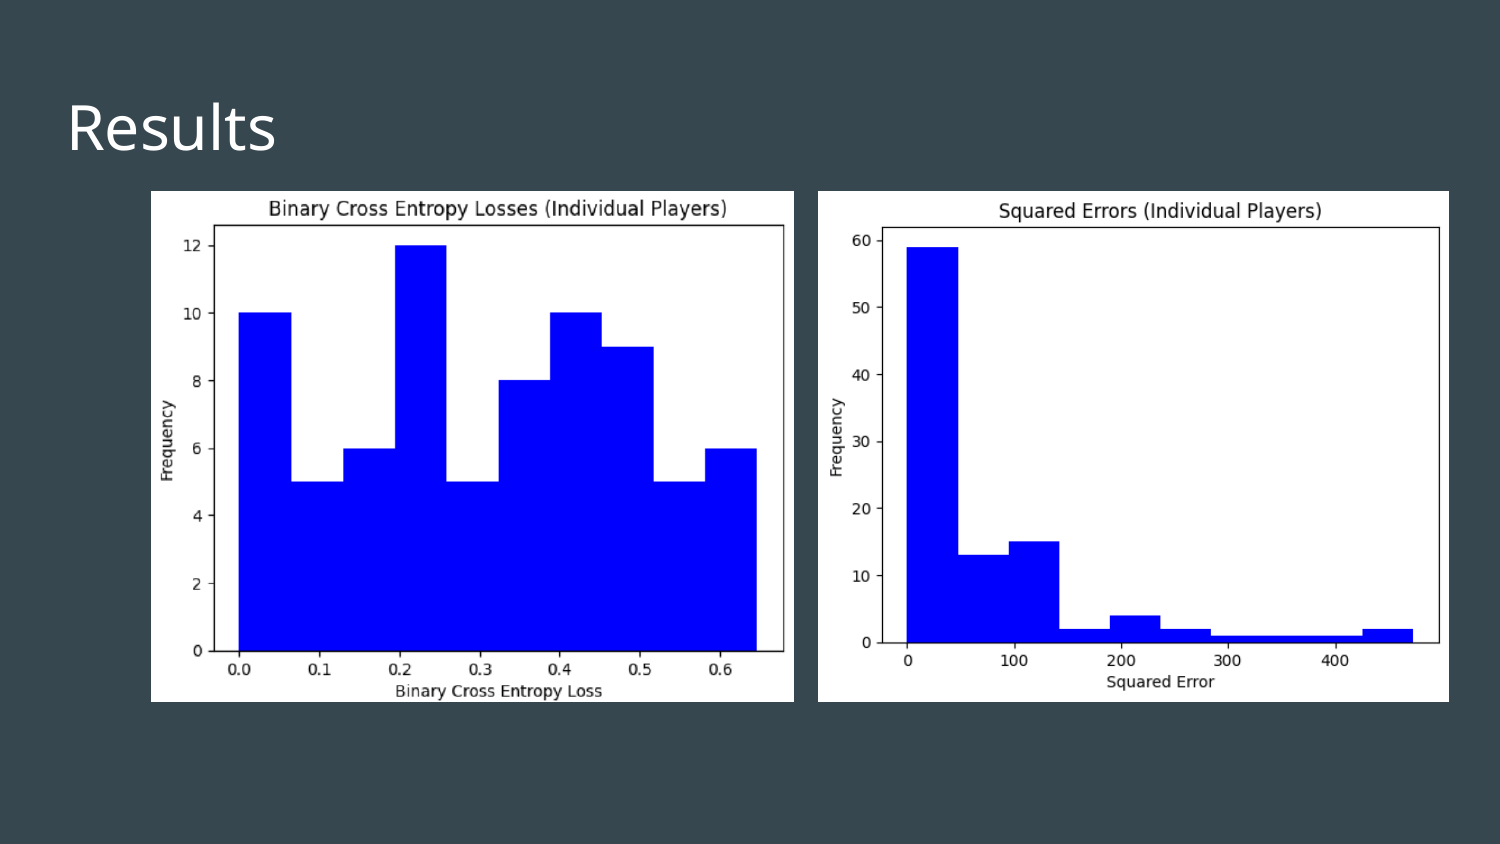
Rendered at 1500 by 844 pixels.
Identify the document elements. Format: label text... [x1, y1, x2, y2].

title Results [51, 72, 1449, 167]
picture [818, 191, 1450, 703]
picture [151, 191, 795, 703]
